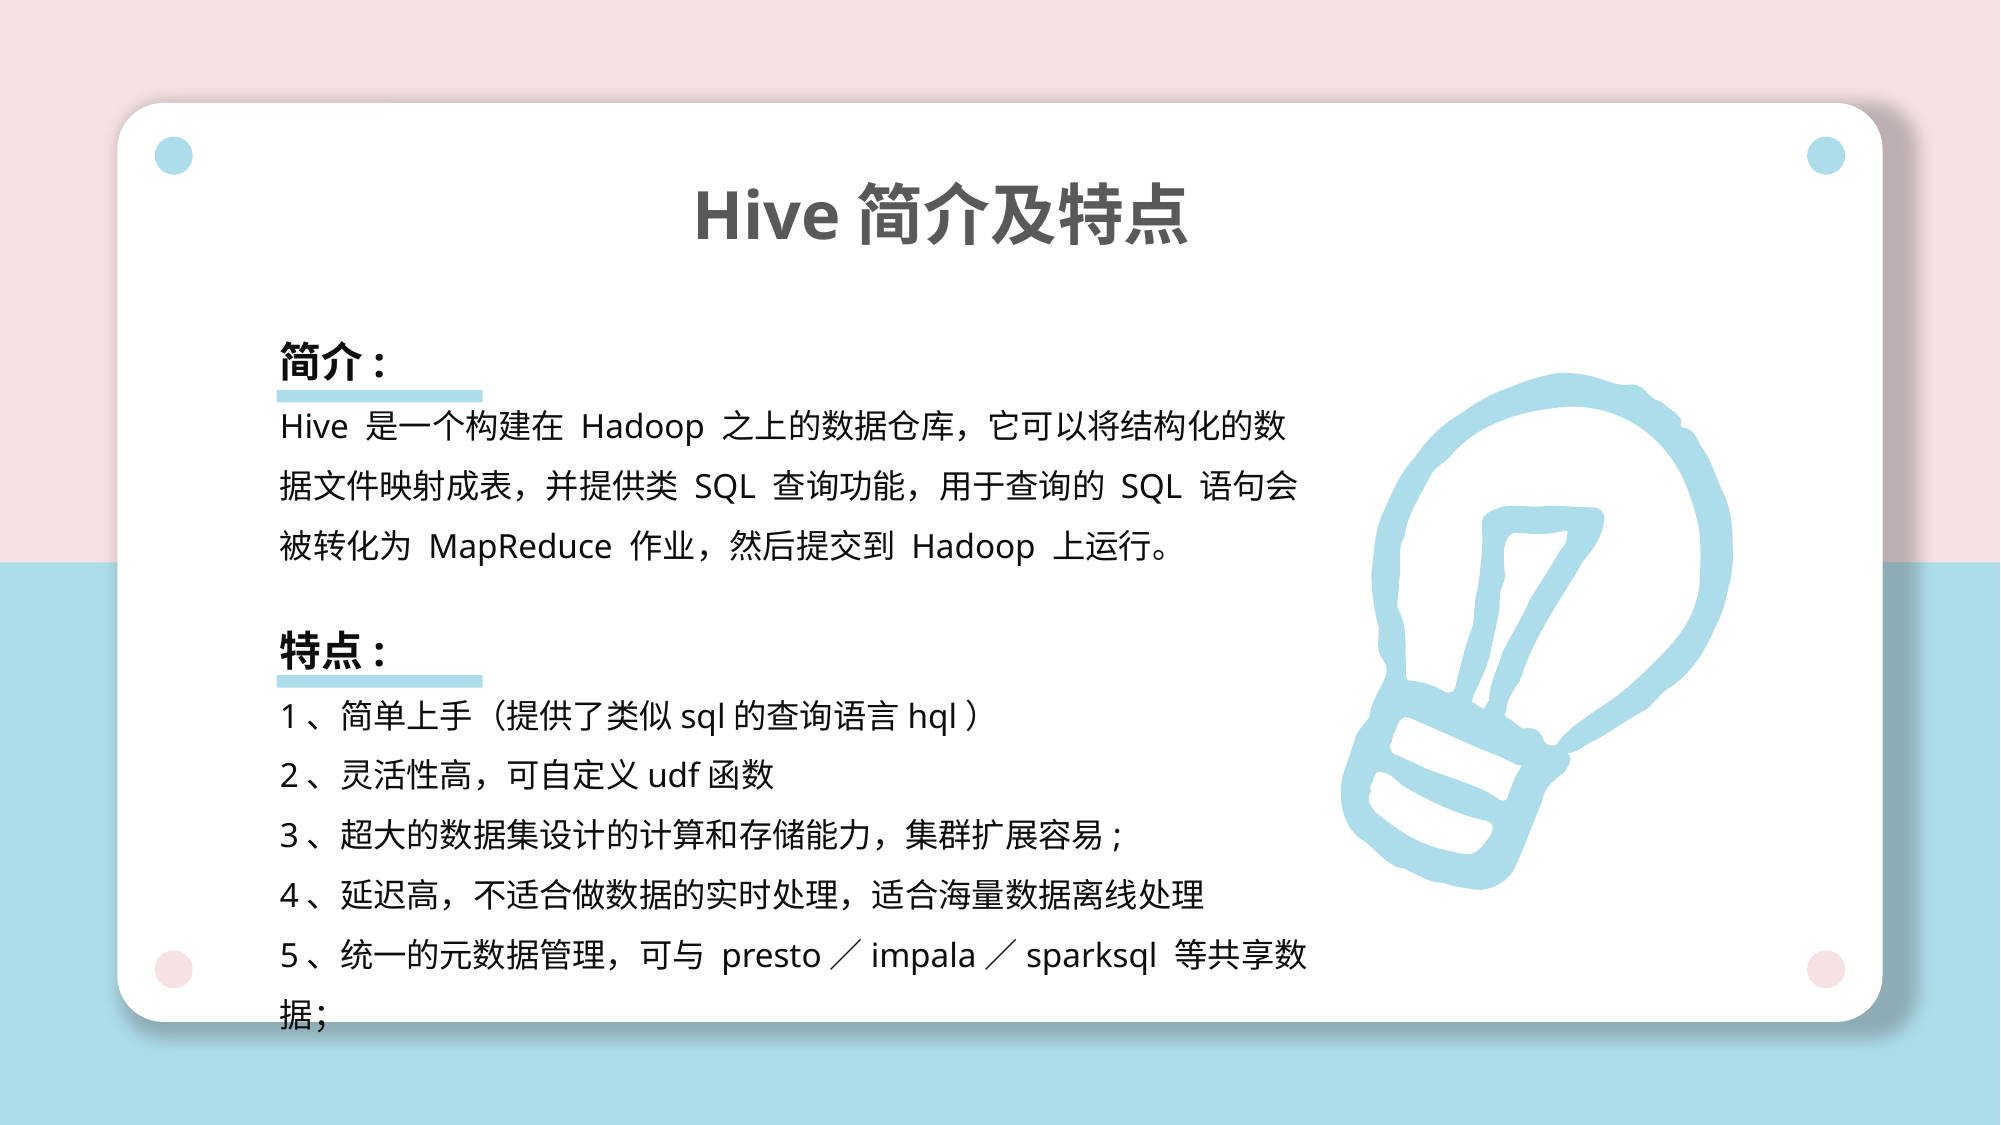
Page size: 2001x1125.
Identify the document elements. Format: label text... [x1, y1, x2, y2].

text_box Hive简介及特点 [677, 165, 1320, 260]
text_box [276, 674, 484, 689]
text_box 简介: Hive 是一个构建在 Hadoop 之上的数据仓库，它可以将结构化的数据文件映射成表，并提供类 SQL 查询功能，用于查询的 SQL 语句会被转化为 MapReduce 作业，然后提交到 Hadoop 上运行。 [265, 303, 1330, 592]
text_box 特点: 1、简单上手（提供了类似sql的查询语言hql） 2、灵活性高，可自定义udf函数 3、超大的数据集设计的计算和存储能力，集群扩展容易; 4、延迟高，不适合做数据的实时处理，适合海量数据离线处理 5、统一的元数据管理，可与 presto／impala／sparksql 等共享数据； [265, 592, 1330, 1087]
text_box [116, 101, 1884, 1023]
text_box [1340, 372, 1733, 890]
text_box [0, 561, 2000, 1125]
text_box [1806, 135, 1847, 176]
text_box [153, 135, 194, 176]
text_box [153, 949, 194, 990]
text_box [1806, 949, 1847, 990]
text_box [276, 389, 484, 403]
